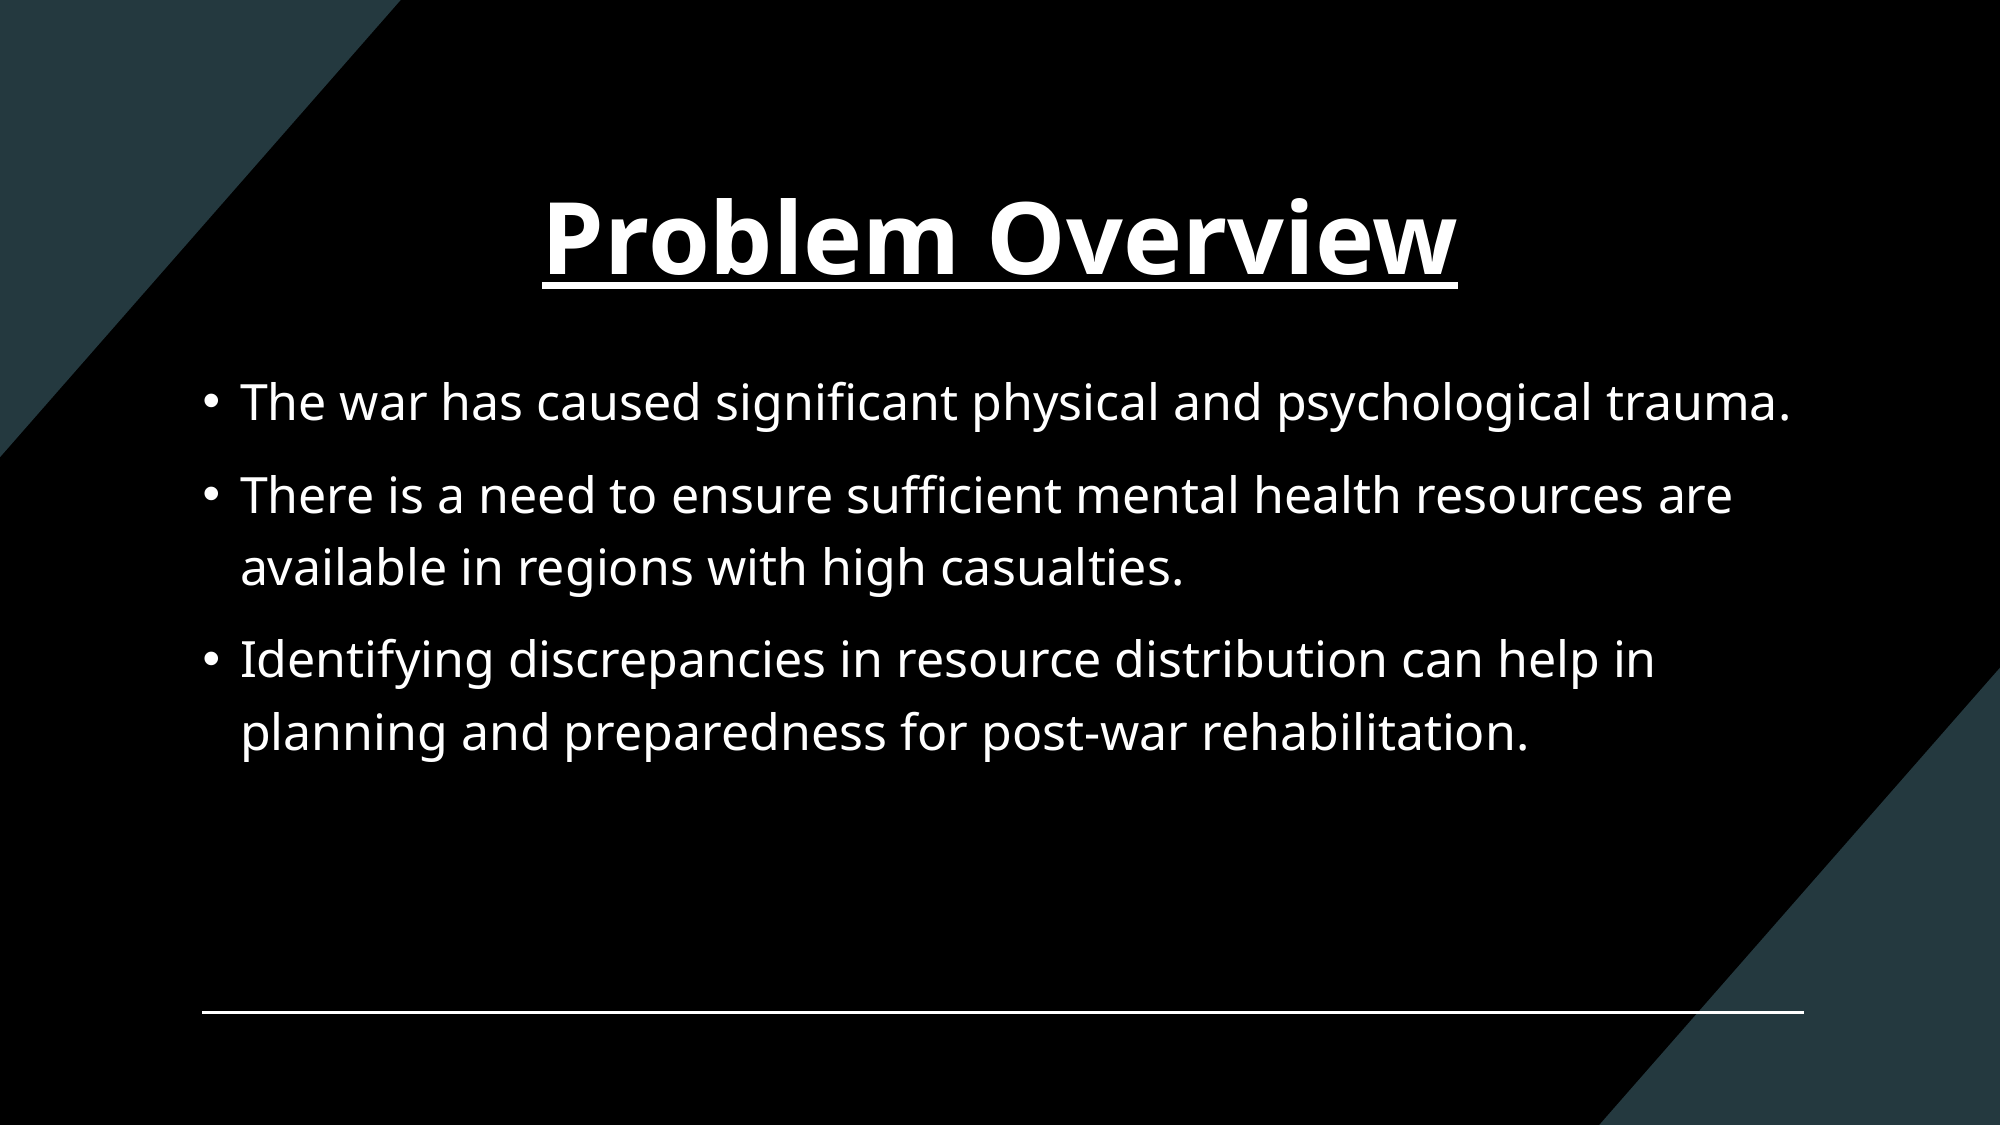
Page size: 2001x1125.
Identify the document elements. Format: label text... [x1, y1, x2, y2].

list The war has caused significant physical and psychological trauma. There is a need to ensure sufficient mental health resources are available in regions with high casualties. Identifying discrepancies in resource distribution can help in planning and preparedness for post-war rehabilitation. [187, 269, 1813, 856]
title Problem Overview [187, 143, 1813, 269]
